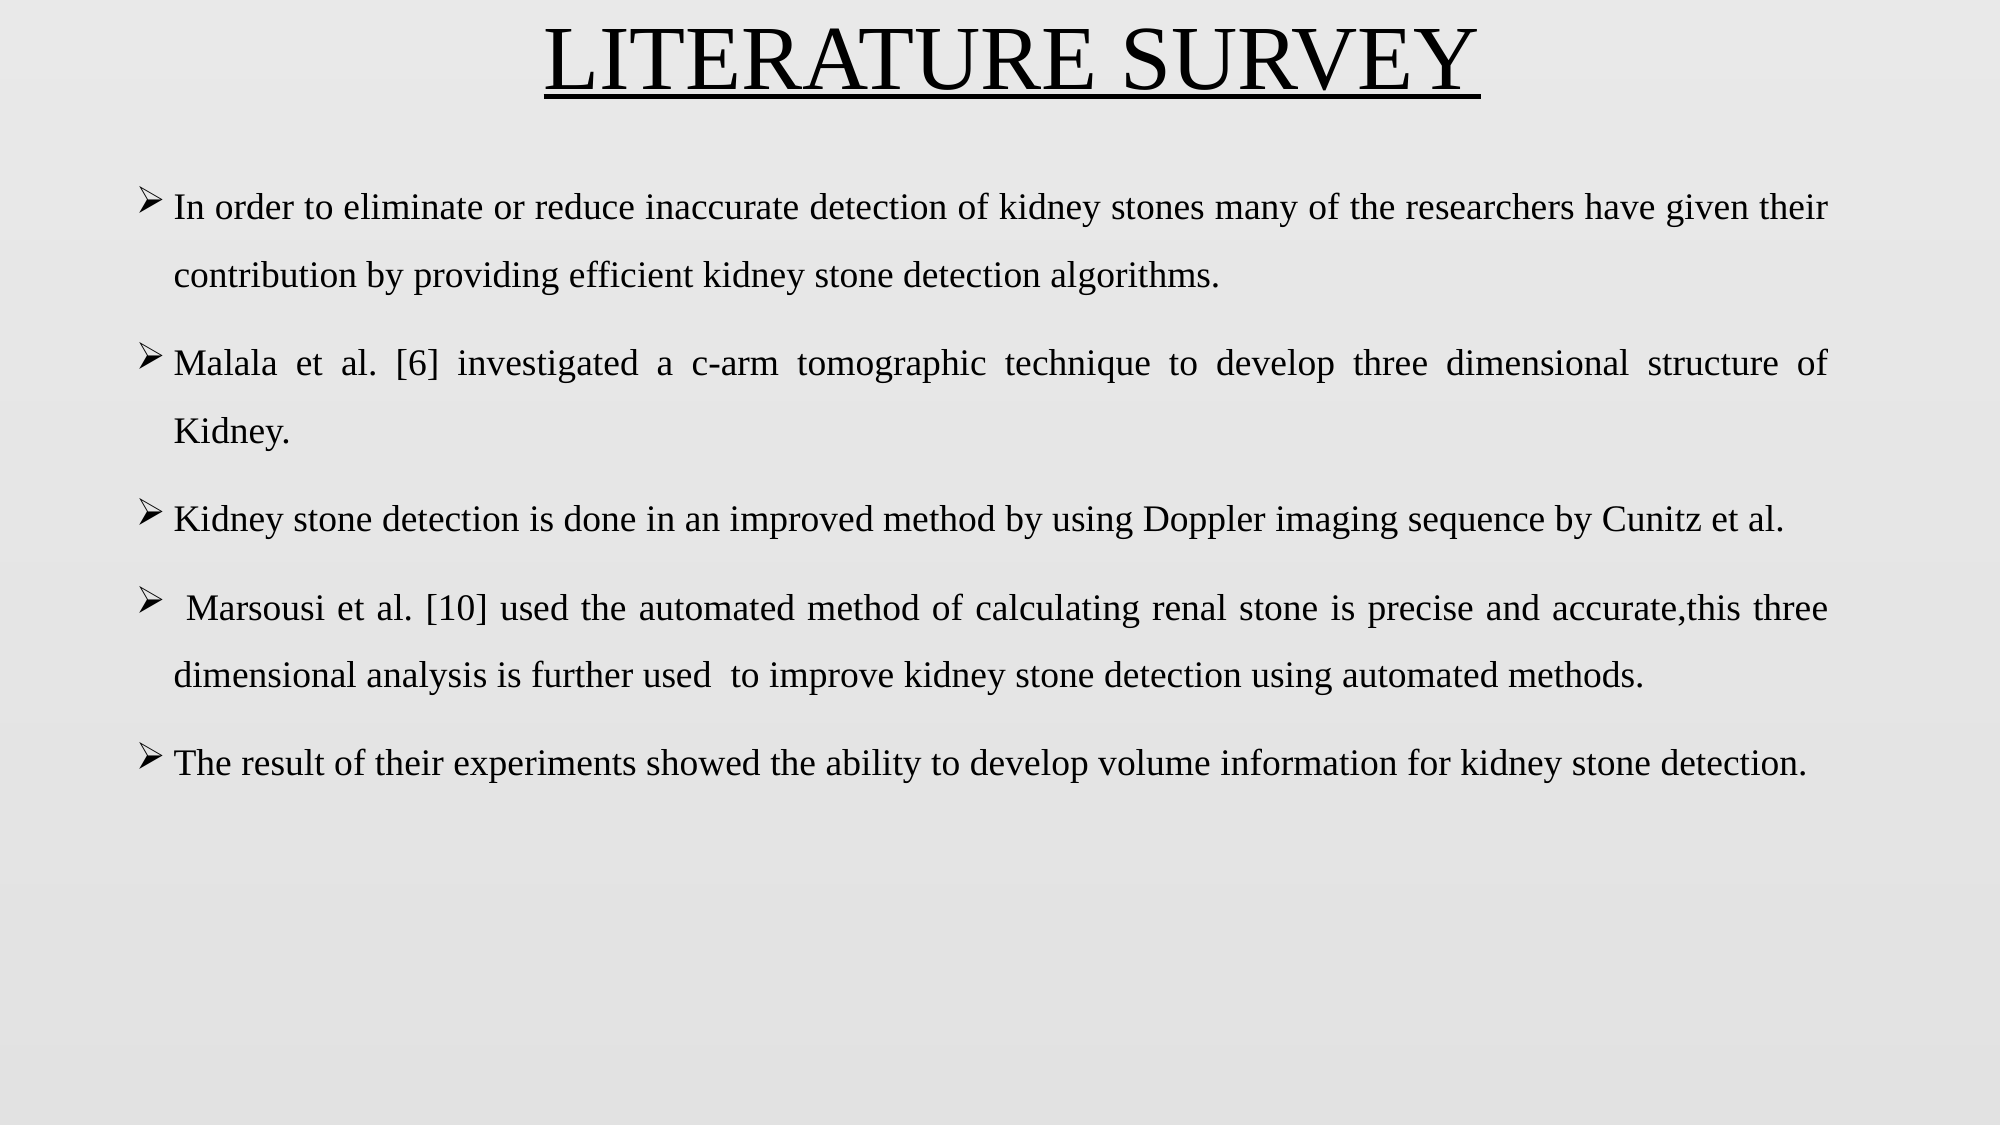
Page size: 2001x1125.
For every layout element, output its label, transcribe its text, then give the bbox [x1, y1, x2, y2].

title LITERATURE SURVEY [137, 0, 1863, 153]
list In order to eliminate or reduce inaccurate detection of kidney stones many of the researchers have given their contribution by providing efficient kidney stone detection algorithms. Malala et al. [6] investigated a c-arm tomographic technique to develop three dimensional structure of Kidney. Kidney stone detection is done in an improved method by using Doppler imaging sequence by Cunitz et al. Marsousi et al. [10] used the automated method of calculating renal stone is precise and accurate,this three dimensional analysis is further used to improve kidney stone detection using automated methods. The result of their experiments showed the ability to develop volume information for kidney stone detection. [121, 152, 1847, 867]
